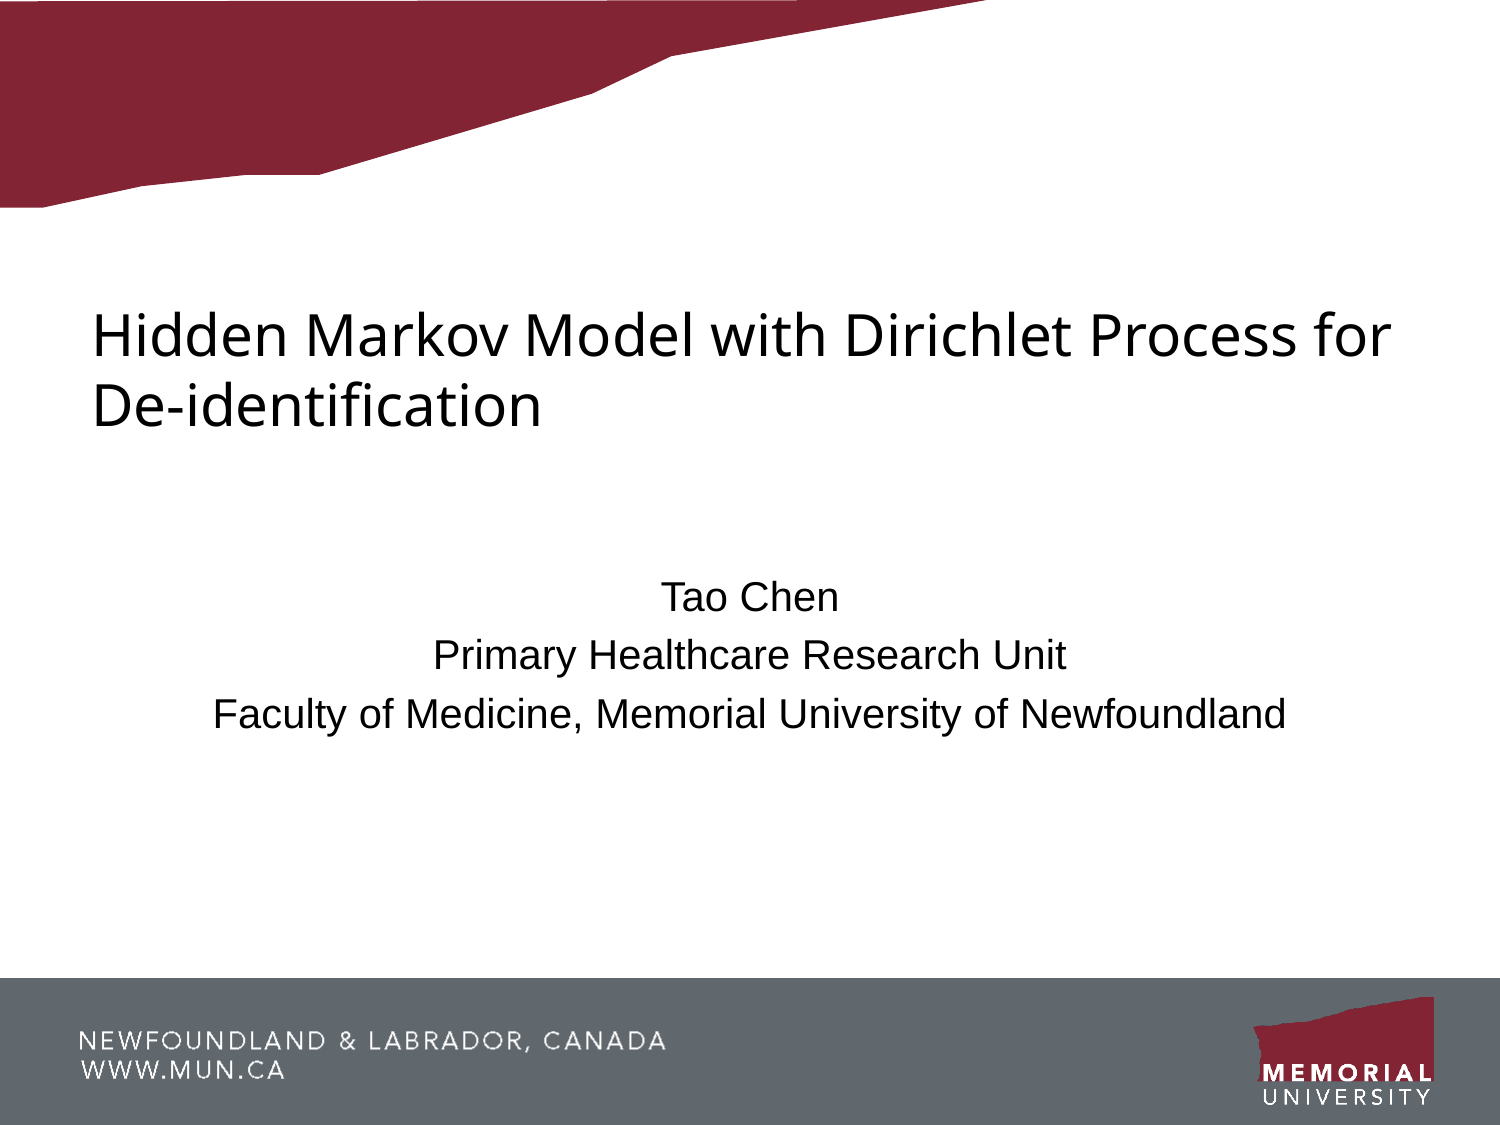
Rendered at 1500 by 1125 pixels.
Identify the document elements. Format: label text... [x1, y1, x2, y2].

picture [0, 978, 1500, 1125]
title Hidden Markov Model with Dirichlet Process for De-identification [76, 261, 1424, 475]
subtitle Tao Chen Primary Healthcare Research Unit Faculty of Medicine, Memorial University of Newfoundland [76, 562, 1424, 850]
